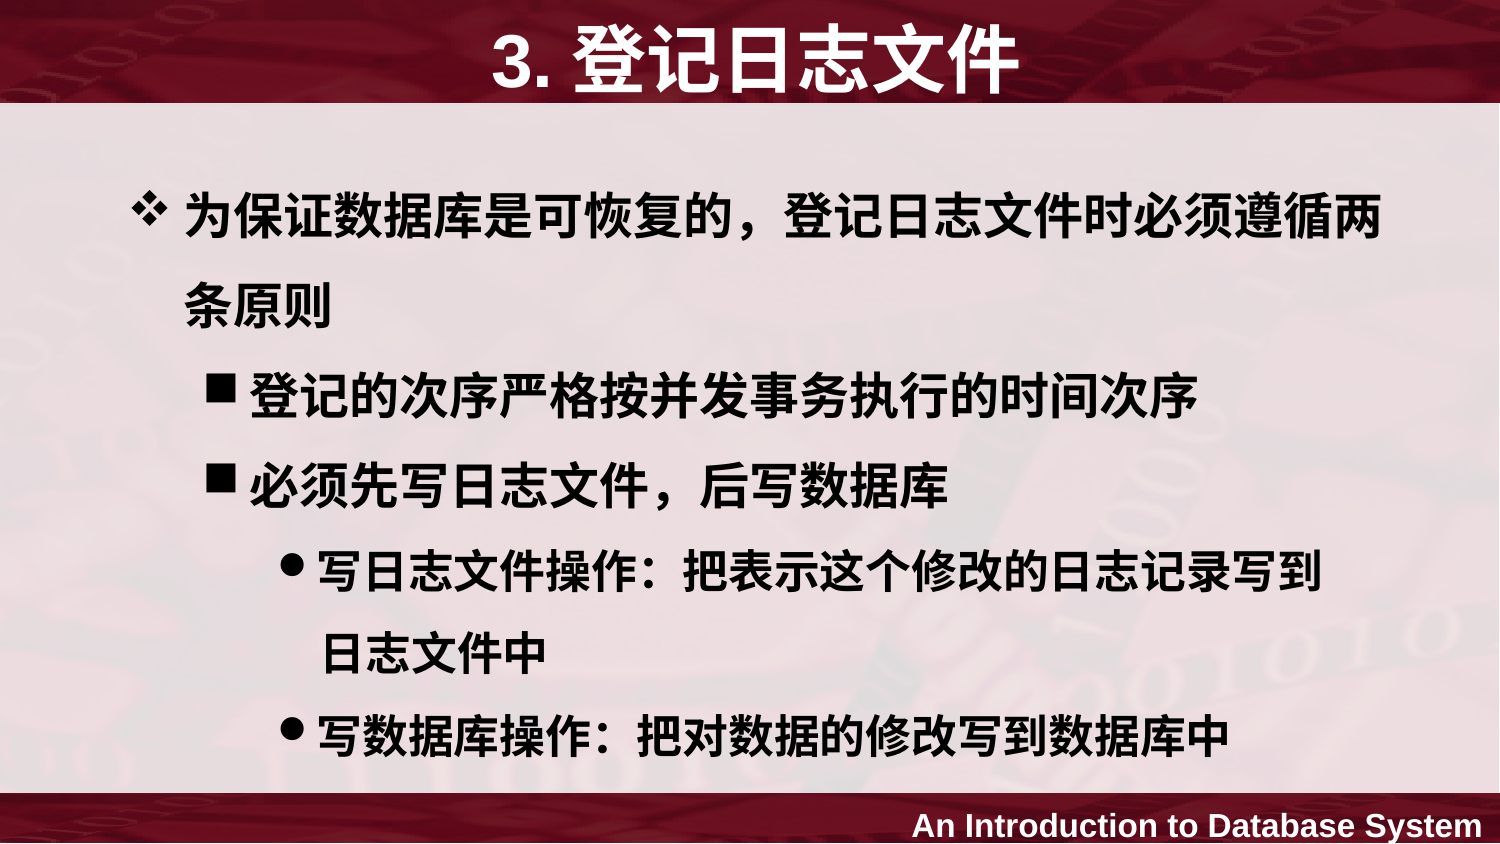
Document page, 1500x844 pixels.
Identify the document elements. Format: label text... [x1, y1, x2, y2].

picture [1024, 825, 1032, 834]
text_box [856, 785, 1447, 825]
list 为保证数据库是可恢复的，登记日志文件时必须遵循两条原则 登记的次序严格按并发事务执行的时间次序 必须先写日志文件，后写数据库 写日志文件操作：把表示这个修改的日志记录写到 日志文件中 写数据库操作：把对数据的修改写到数据库中 [112, 147, 1438, 713]
picture [1123, 825, 1131, 834]
picture [1044, 825, 1051, 834]
picture [1065, 825, 1071, 834]
picture [1286, 825, 1293, 834]
picture [0, 0, 1500, 843]
picture [1184, 825, 1192, 834]
title 3.登记日志文件 [150, 23, 1363, 93]
picture [1393, 825, 1398, 833]
picture [1214, 825, 1225, 833]
